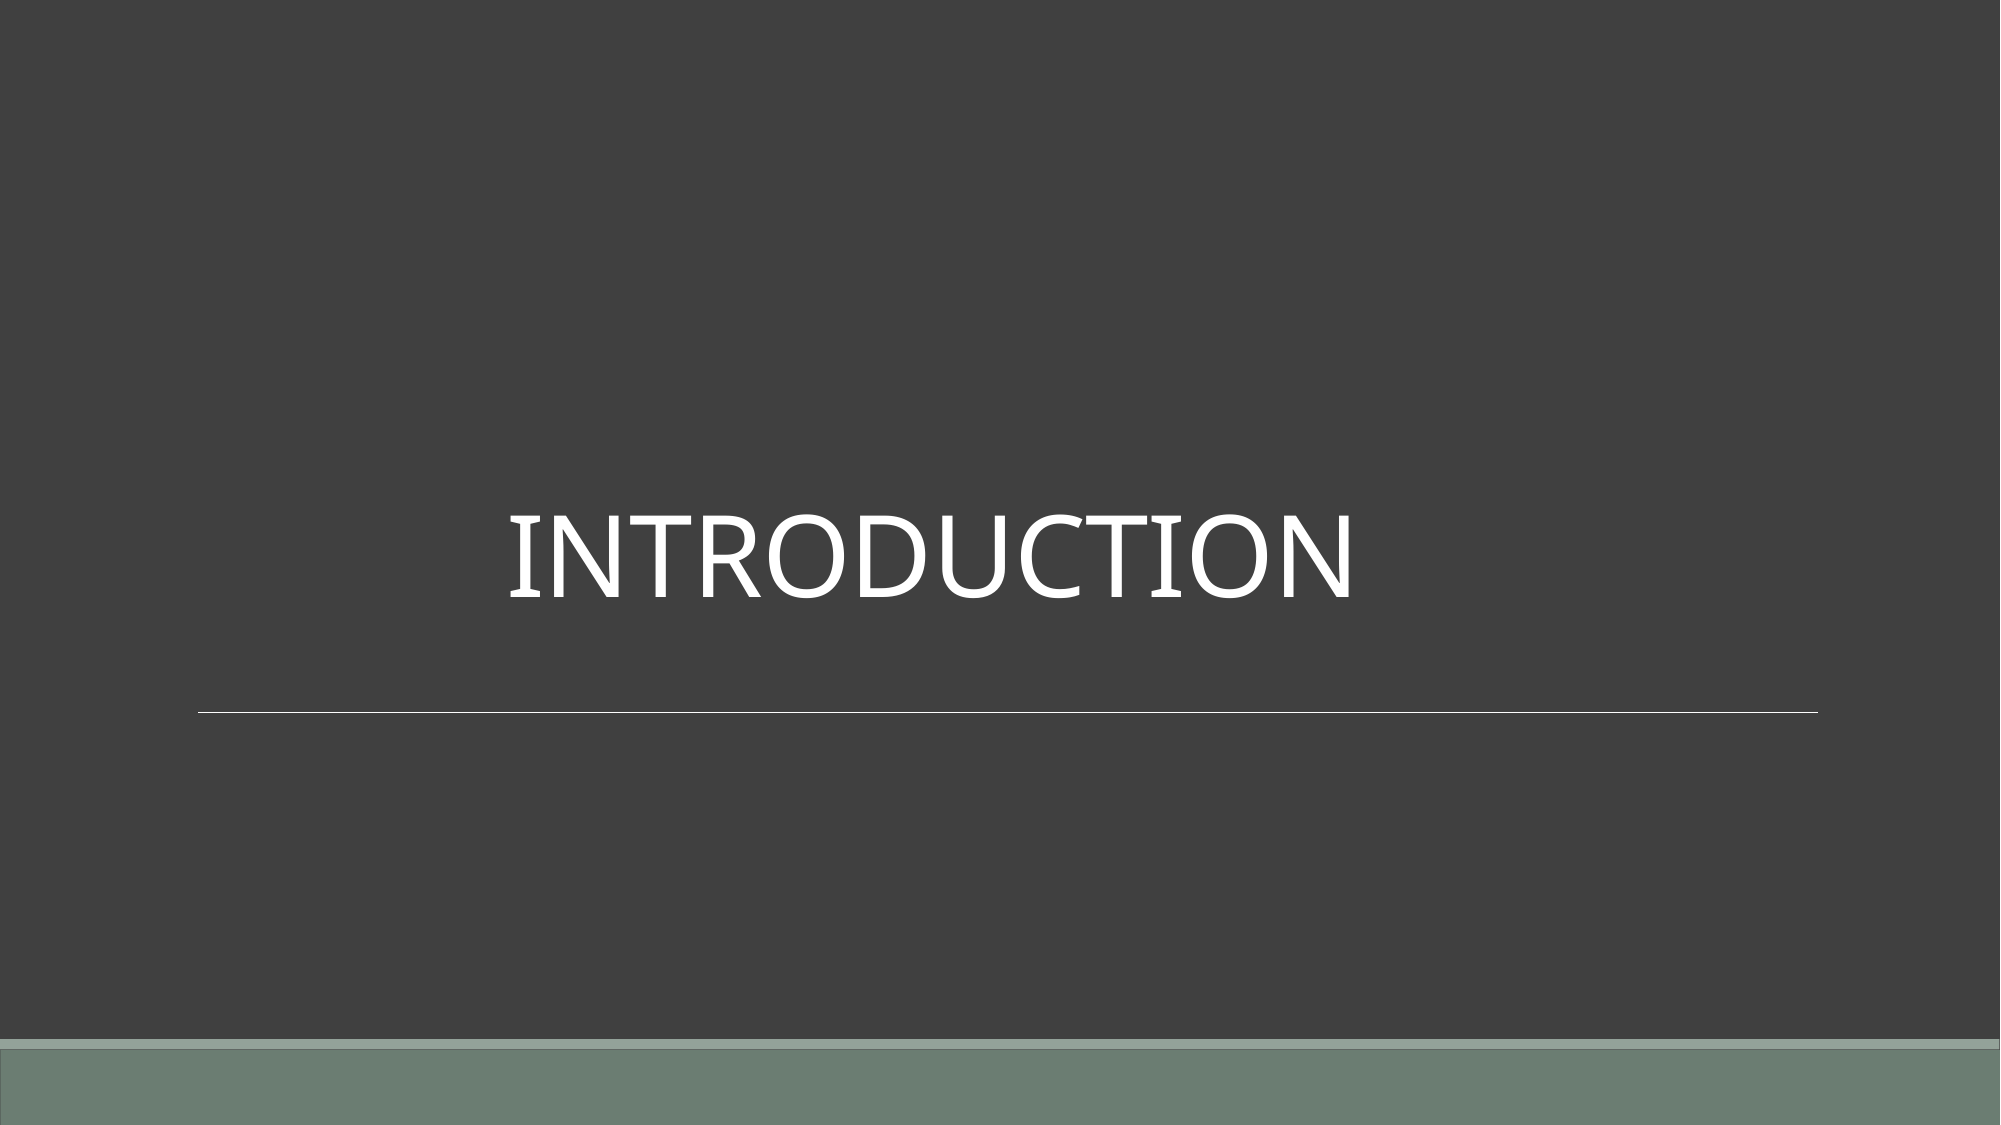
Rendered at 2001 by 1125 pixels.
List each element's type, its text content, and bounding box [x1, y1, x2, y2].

text_box INTRODUCTION [491, 435, 1507, 629]
